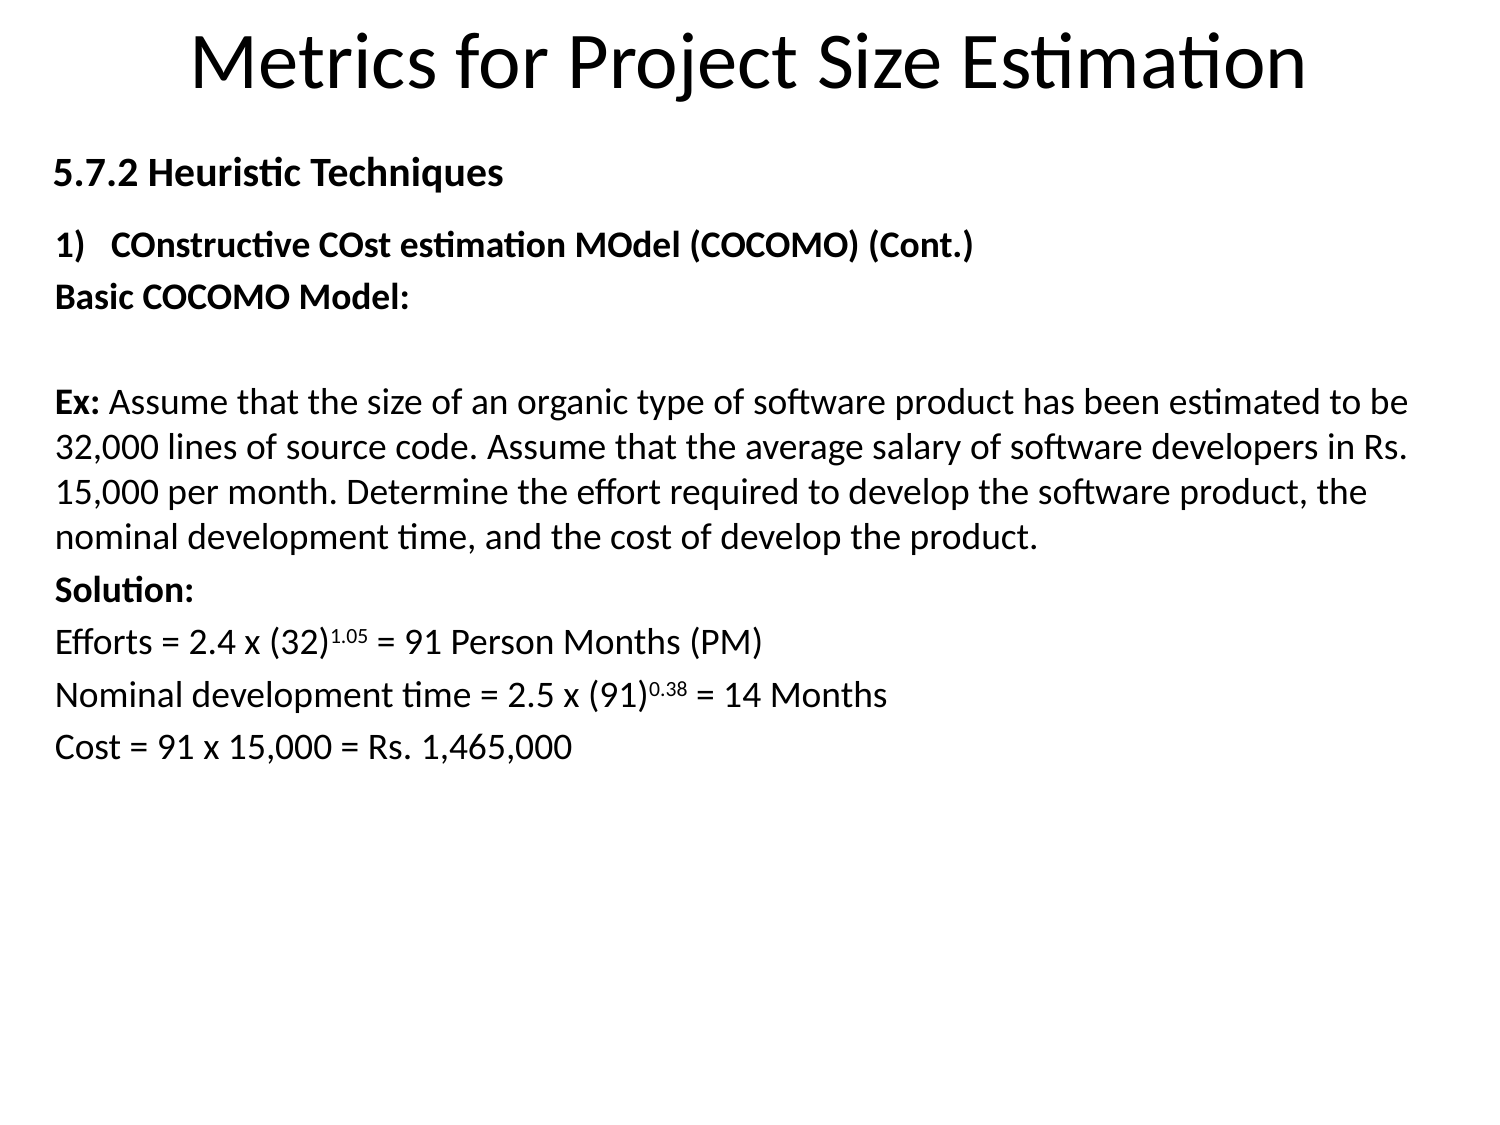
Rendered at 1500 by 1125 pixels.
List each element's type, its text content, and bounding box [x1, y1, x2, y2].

subtitle 5.7.2 Heuristic Techniques [37, 137, 1463, 225]
title Metrics for Project Size Estimation [0, 0, 1500, 113]
text_box COnstructive COst estimation MOdel (COCOMO) (Cont.) Basic COCOMO Model: Ex: Assume that the size of an organic type of software product has been estimated to be 32,000 lines of source code. Assume that the average salary of software developers in Rs. 15,000 per month. Determine the effort required to develop the software product, the nominal development time, and the cost of develop the product. Solution: Efforts = 2.4 x (32)1.05 = 91 Person Months (PM) Nominal development time = 2.5 x (91)0.38 = 14 Months Cost = 91 x 15,000 = Rs. 1,465,000 [39, 212, 1464, 1088]
